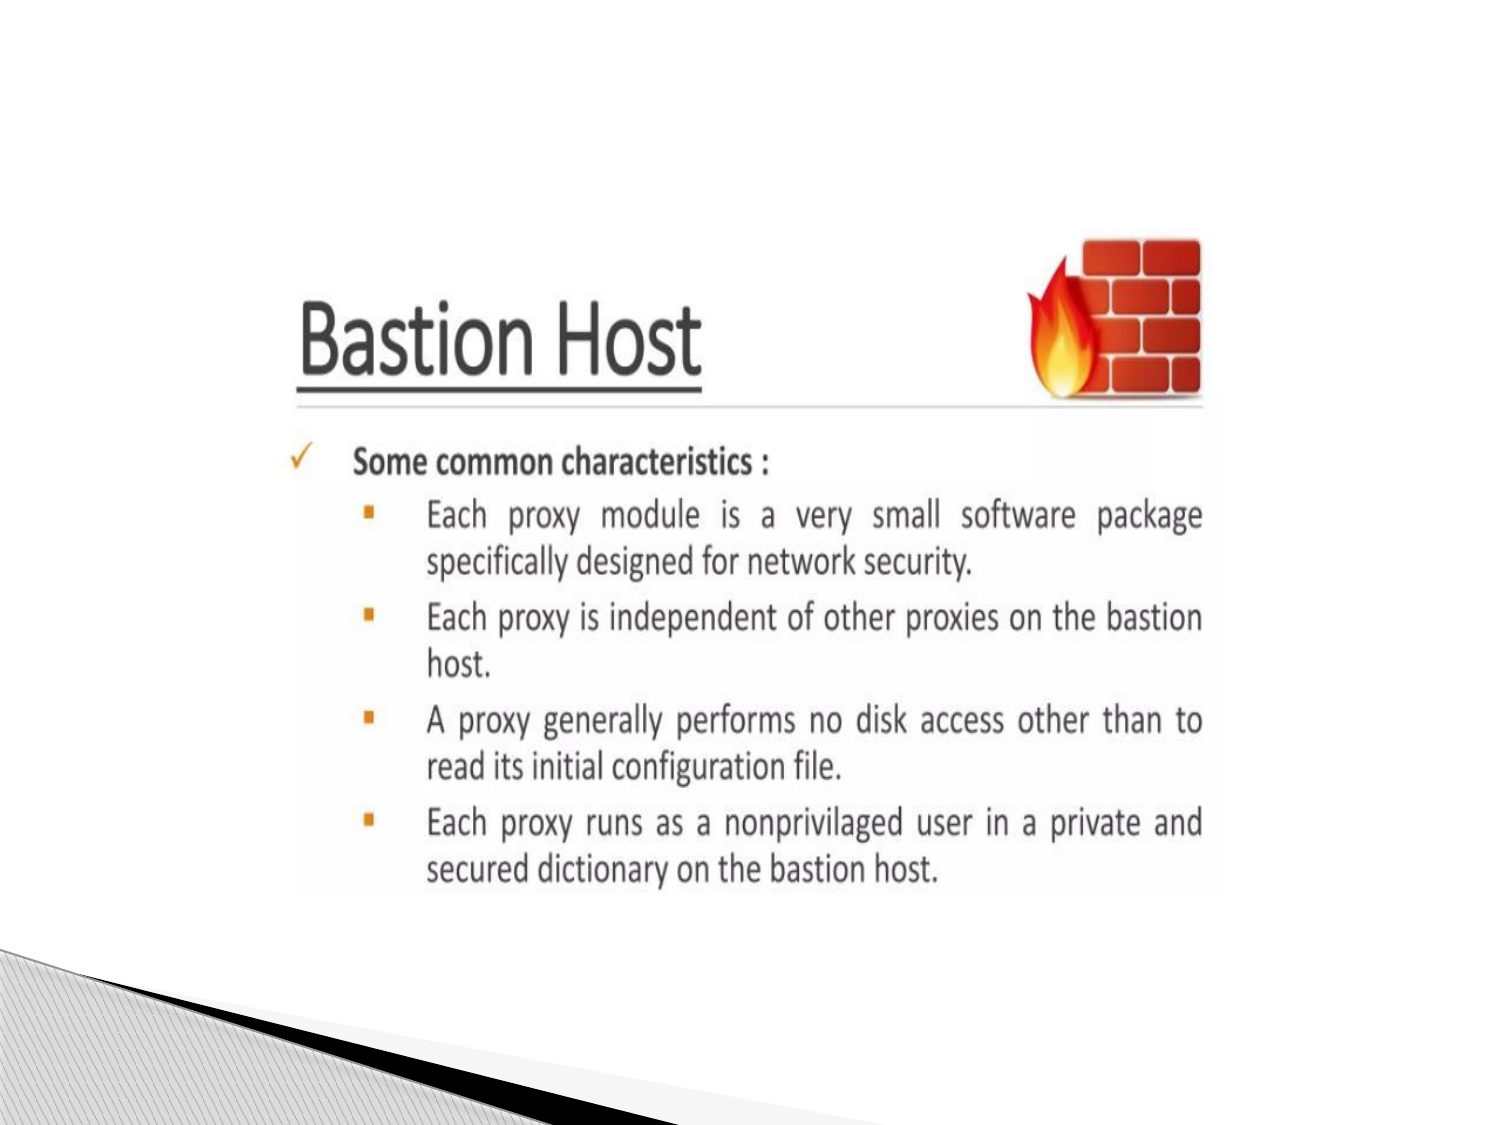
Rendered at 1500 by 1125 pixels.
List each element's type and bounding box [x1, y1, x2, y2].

picture [274, 229, 1227, 896]
